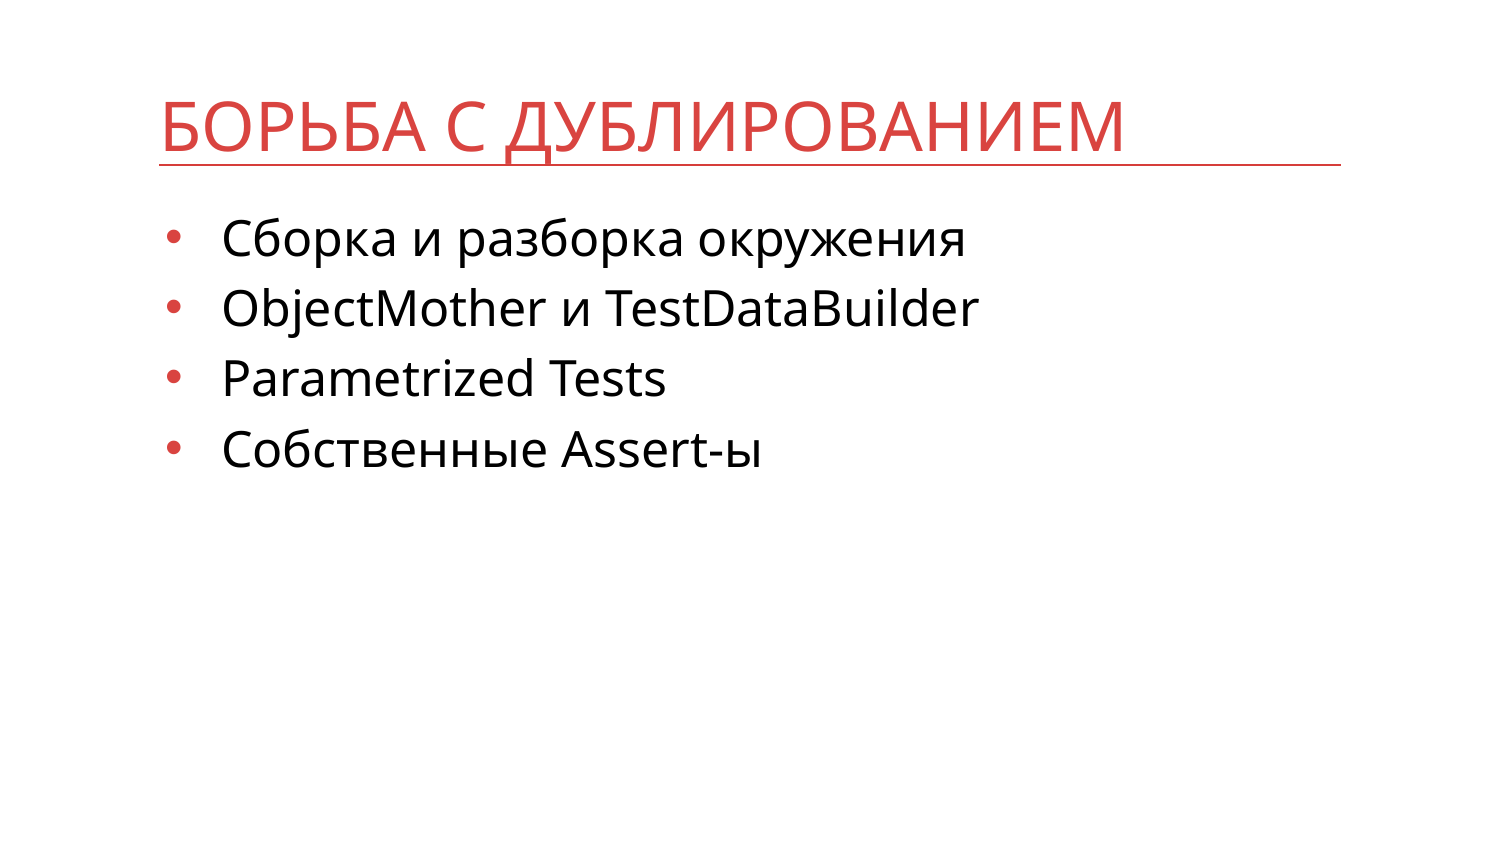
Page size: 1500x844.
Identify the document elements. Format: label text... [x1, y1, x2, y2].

list Сборка и разборка окружения ObjectMother и TestDataBuilder Parametrized Tests Собственные Assert-ы [158, 199, 1342, 777]
title БОРЬБА С ДУБЛИРОВАНИЕМ [158, 67, 1342, 166]
